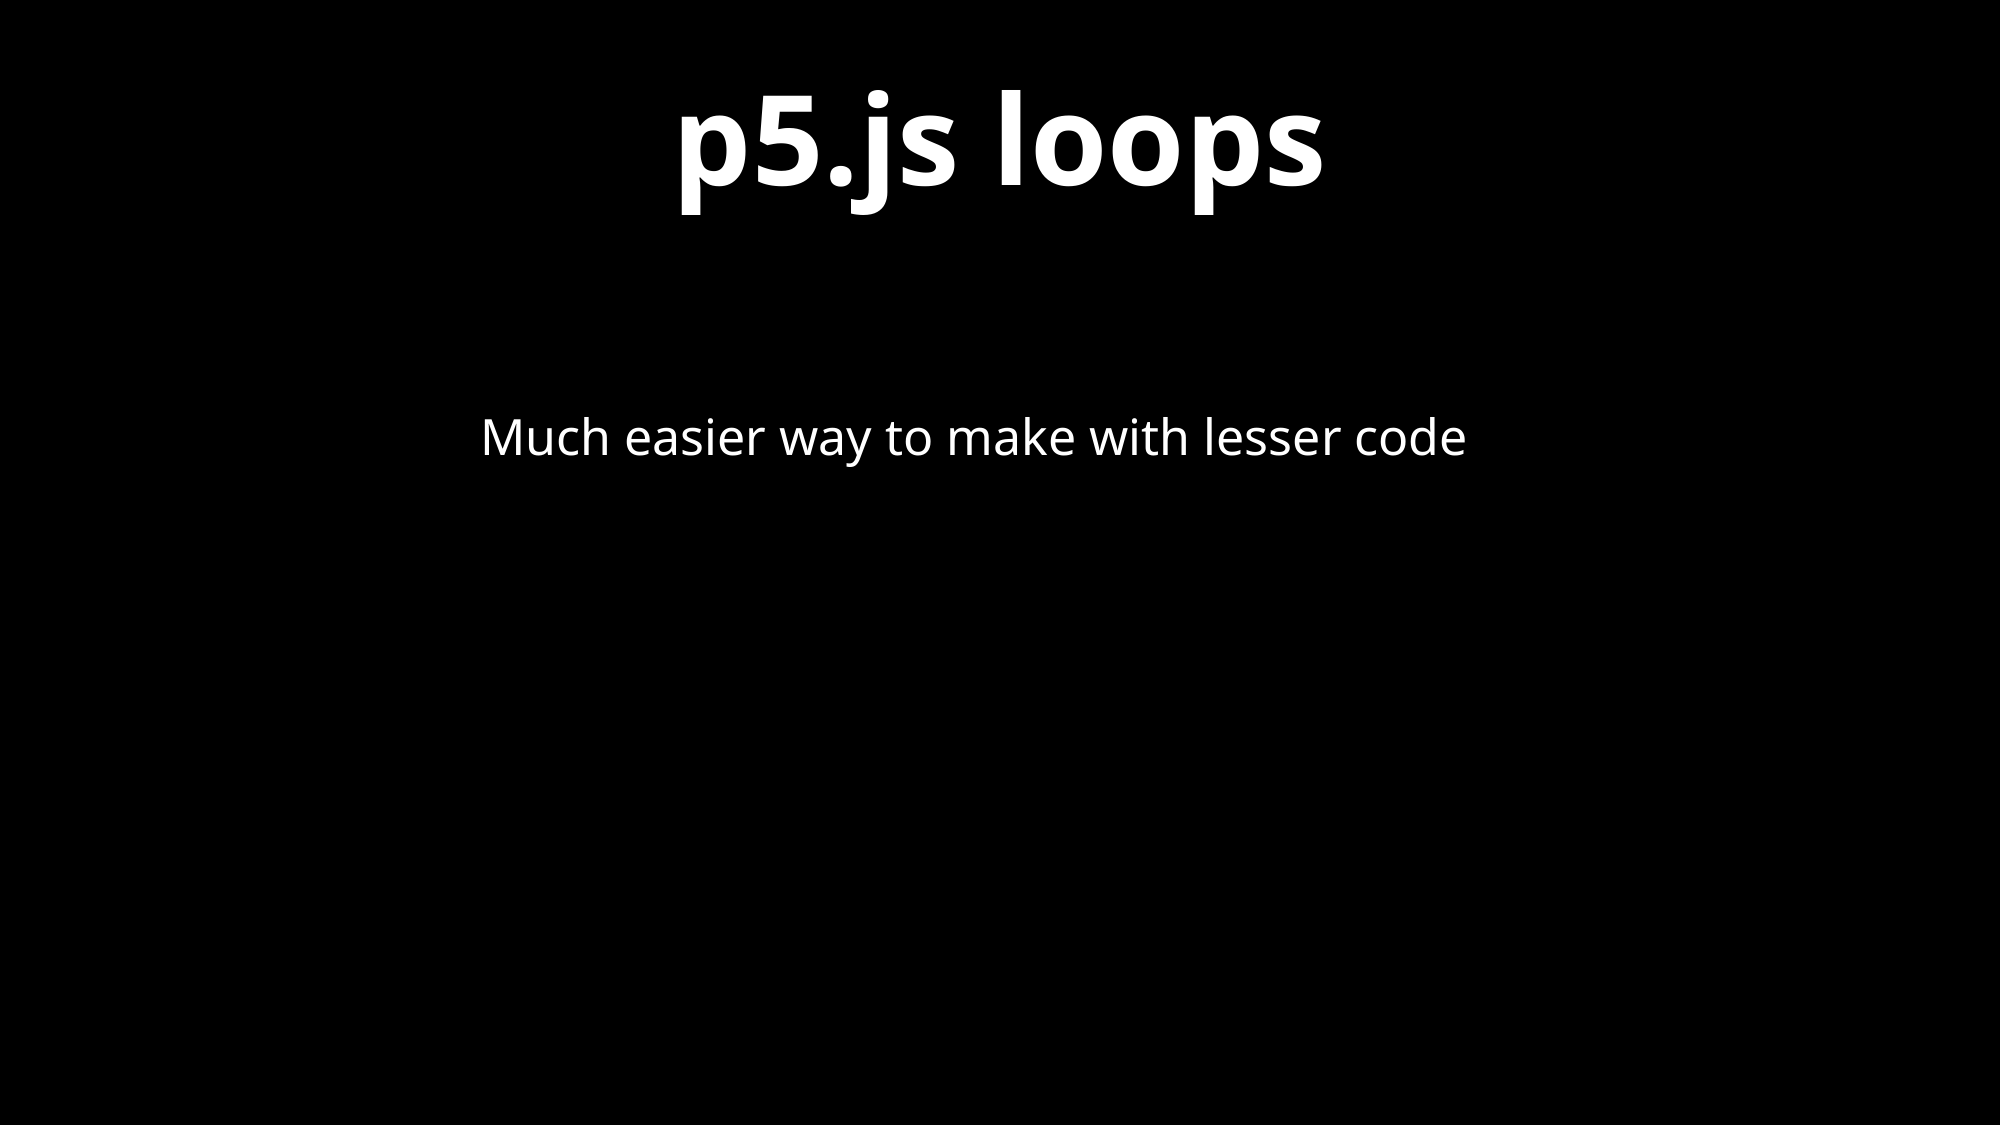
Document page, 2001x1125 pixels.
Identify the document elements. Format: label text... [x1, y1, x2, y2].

text_box p5.js loops [371, 53, 1629, 218]
text_box Much easier way to make with lesser code [465, 398, 1872, 724]
